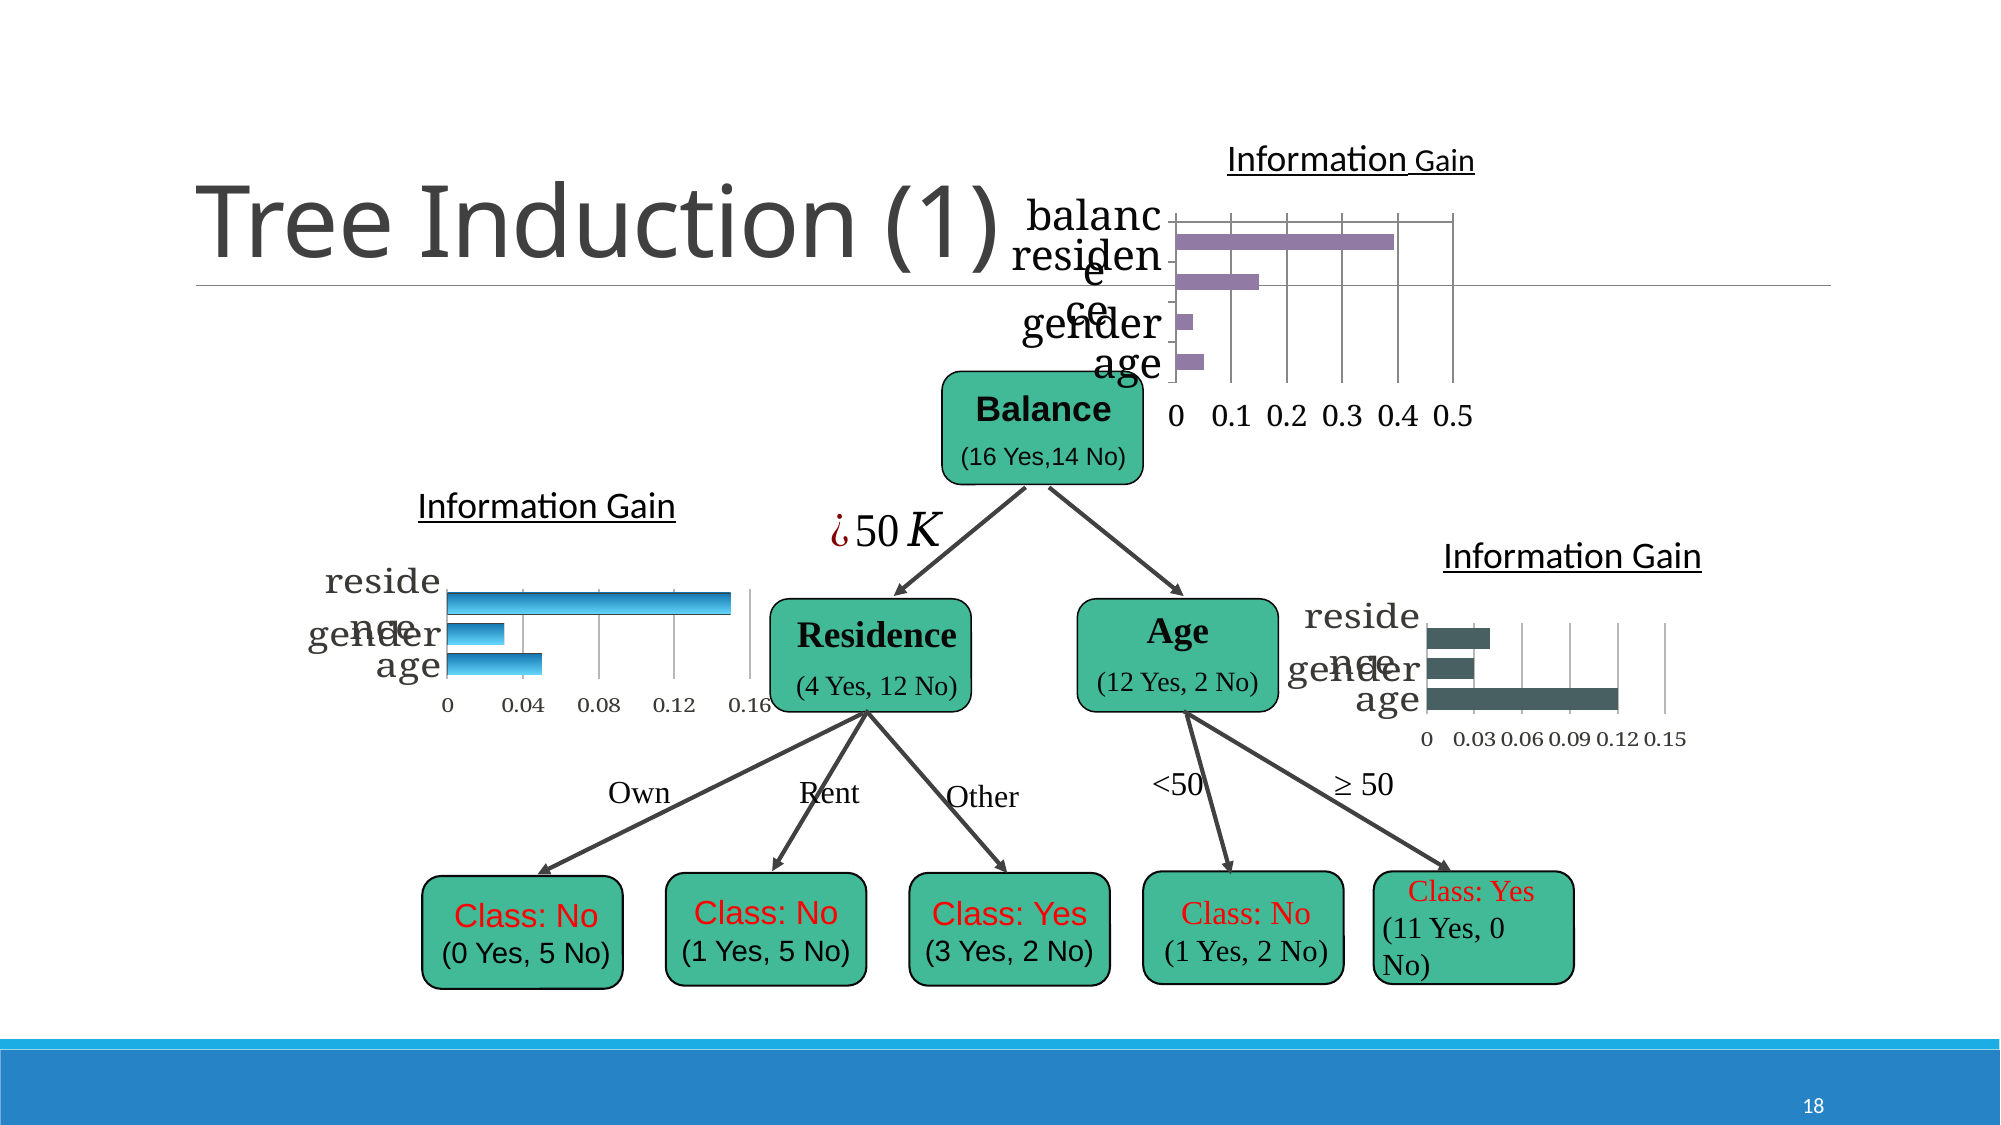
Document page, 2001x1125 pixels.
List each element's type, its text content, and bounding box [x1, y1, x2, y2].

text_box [781, 598, 1279, 713]
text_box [1145, 710, 1452, 875]
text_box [1142, 870, 1575, 985]
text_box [829, 486, 1185, 597]
text_box Information Gain [411, 472, 772, 534]
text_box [1010, 127, 1509, 436]
title Tree Induction (1) [180, 47, 1830, 285]
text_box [536, 709, 1027, 875]
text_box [421, 872, 1111, 990]
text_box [941, 370, 1144, 483]
slide_number 18 [1624, 1075, 1840, 1125]
chart [305, 556, 773, 718]
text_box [1284, 522, 1799, 753]
